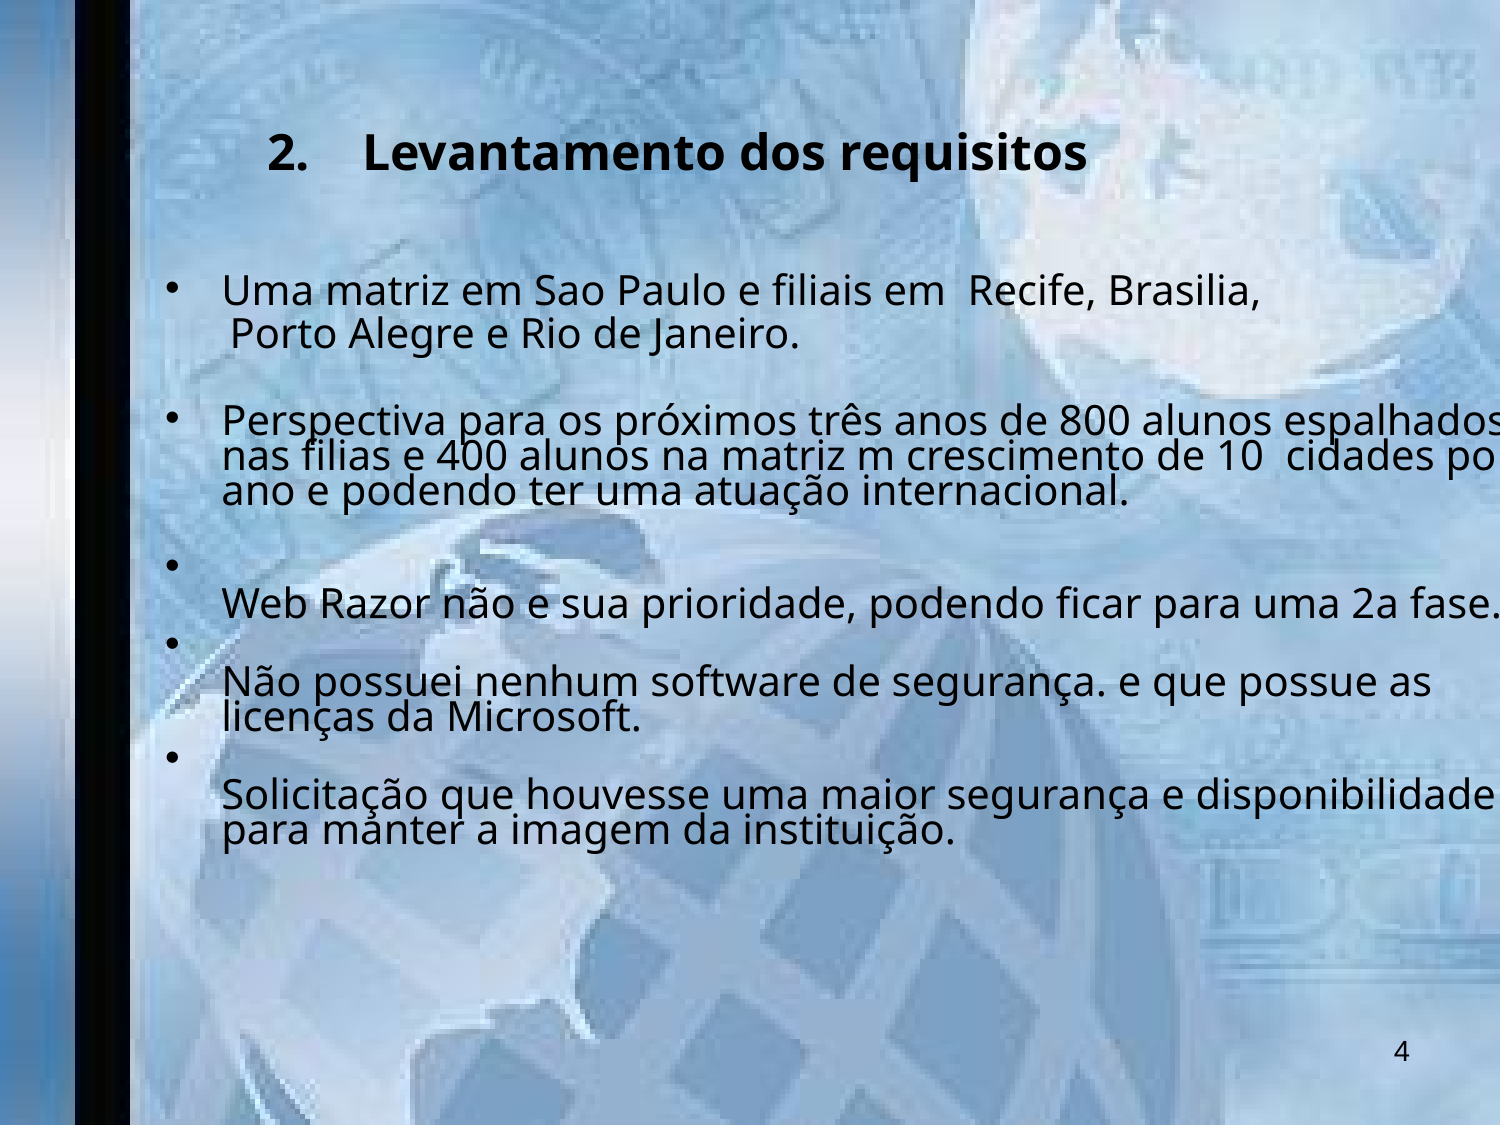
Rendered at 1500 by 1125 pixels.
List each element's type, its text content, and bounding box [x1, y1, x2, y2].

picture [0, 0, 150, 1125]
text_box Projeto TechCode [99, 0, 1463, 88]
subtitle 2. Levantamento dos requisitos Uma matriz em Sao Paulo e filiais em Recife, Brasilia, Porto Alegre e Rio de Janeiro. Perspectiva para os próximos três anos de 800 alunos espalhados nas filias e 400 alunos na matriz m crescimento de 10 cidades por ano e podendo ter uma atuação internacional. Web Razor não e sua prioridade, podendo ficar para uma 2a fase. Não possuei nenhum software de segurança. e que possue as licenças da Microsoft. Solicitação que houvesse uma maior segurança e disponibilidade para manter a imagem da instituição. [150, 0, 1500, 1125]
slide_number ‹#› [1074, 1024, 1425, 1103]
